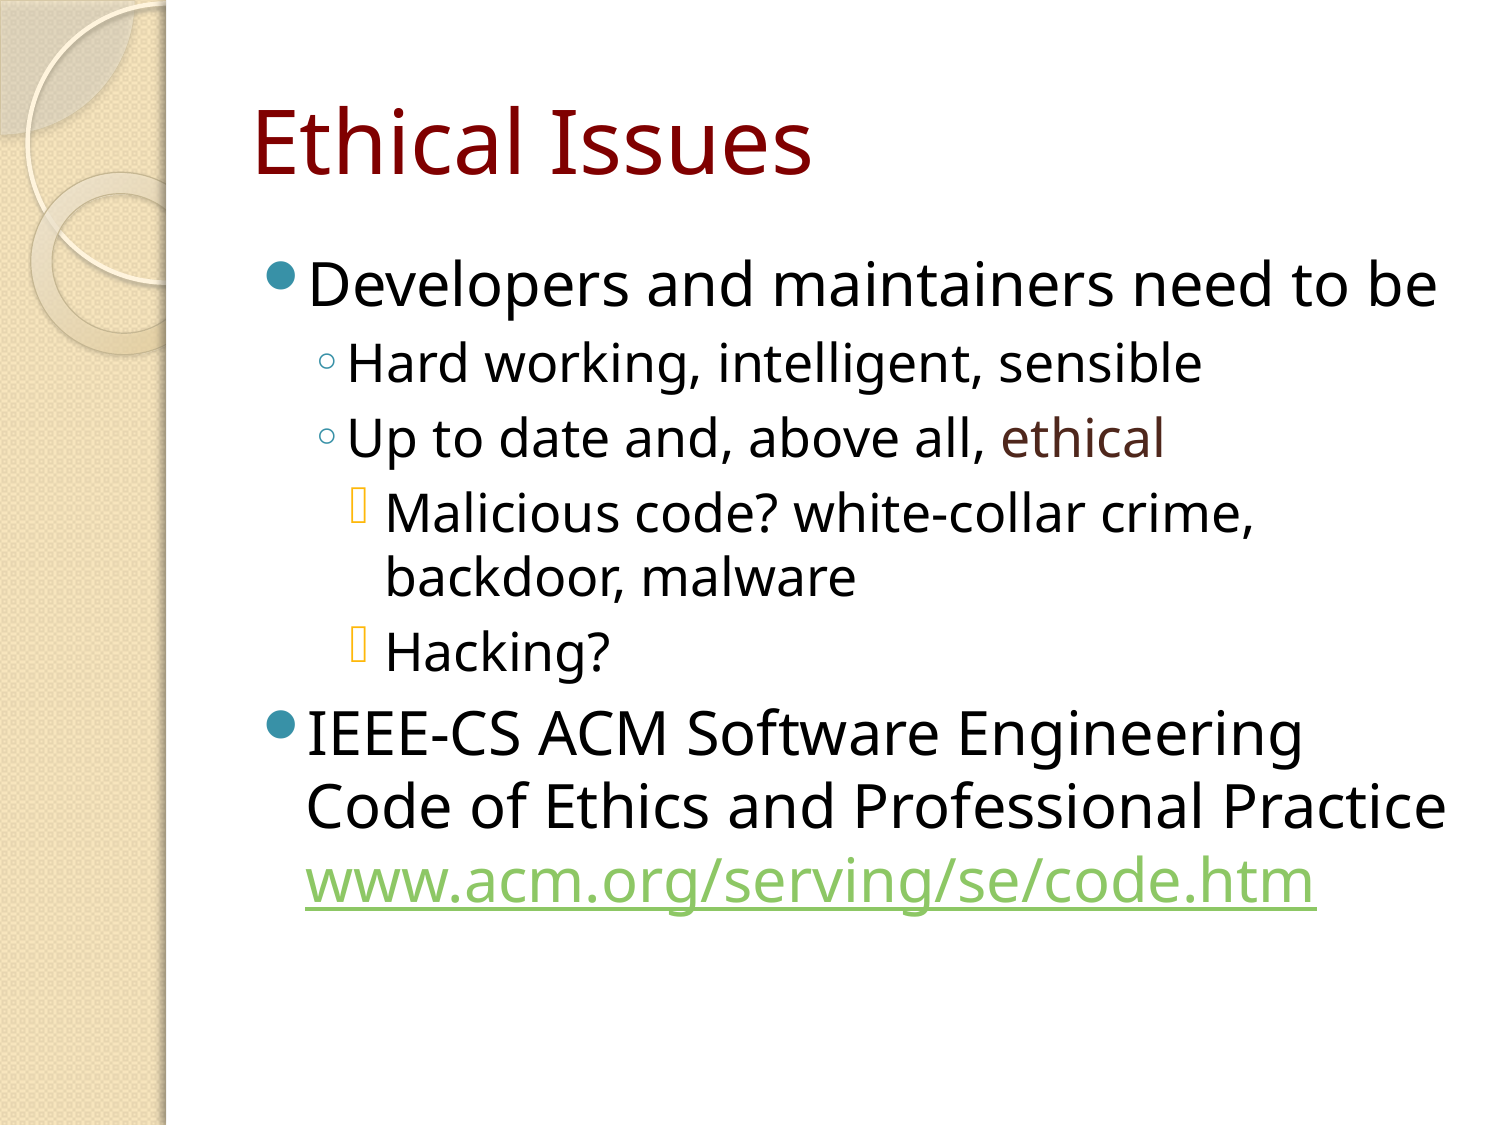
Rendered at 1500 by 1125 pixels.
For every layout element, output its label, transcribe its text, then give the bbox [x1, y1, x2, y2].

title Ethical Issues [235, 45, 1466, 233]
list Developers and maintainers need to be Hard working, intelligent, sensible Up to date and, above all, ethical Malicious code? white-collar crime, backdoor, malware Hacking? IEEE-CS ACM Software Engineering Code of Ethics and Professional Practice www.acm.org/serving/se/code.htm [235, 237, 1466, 1025]
